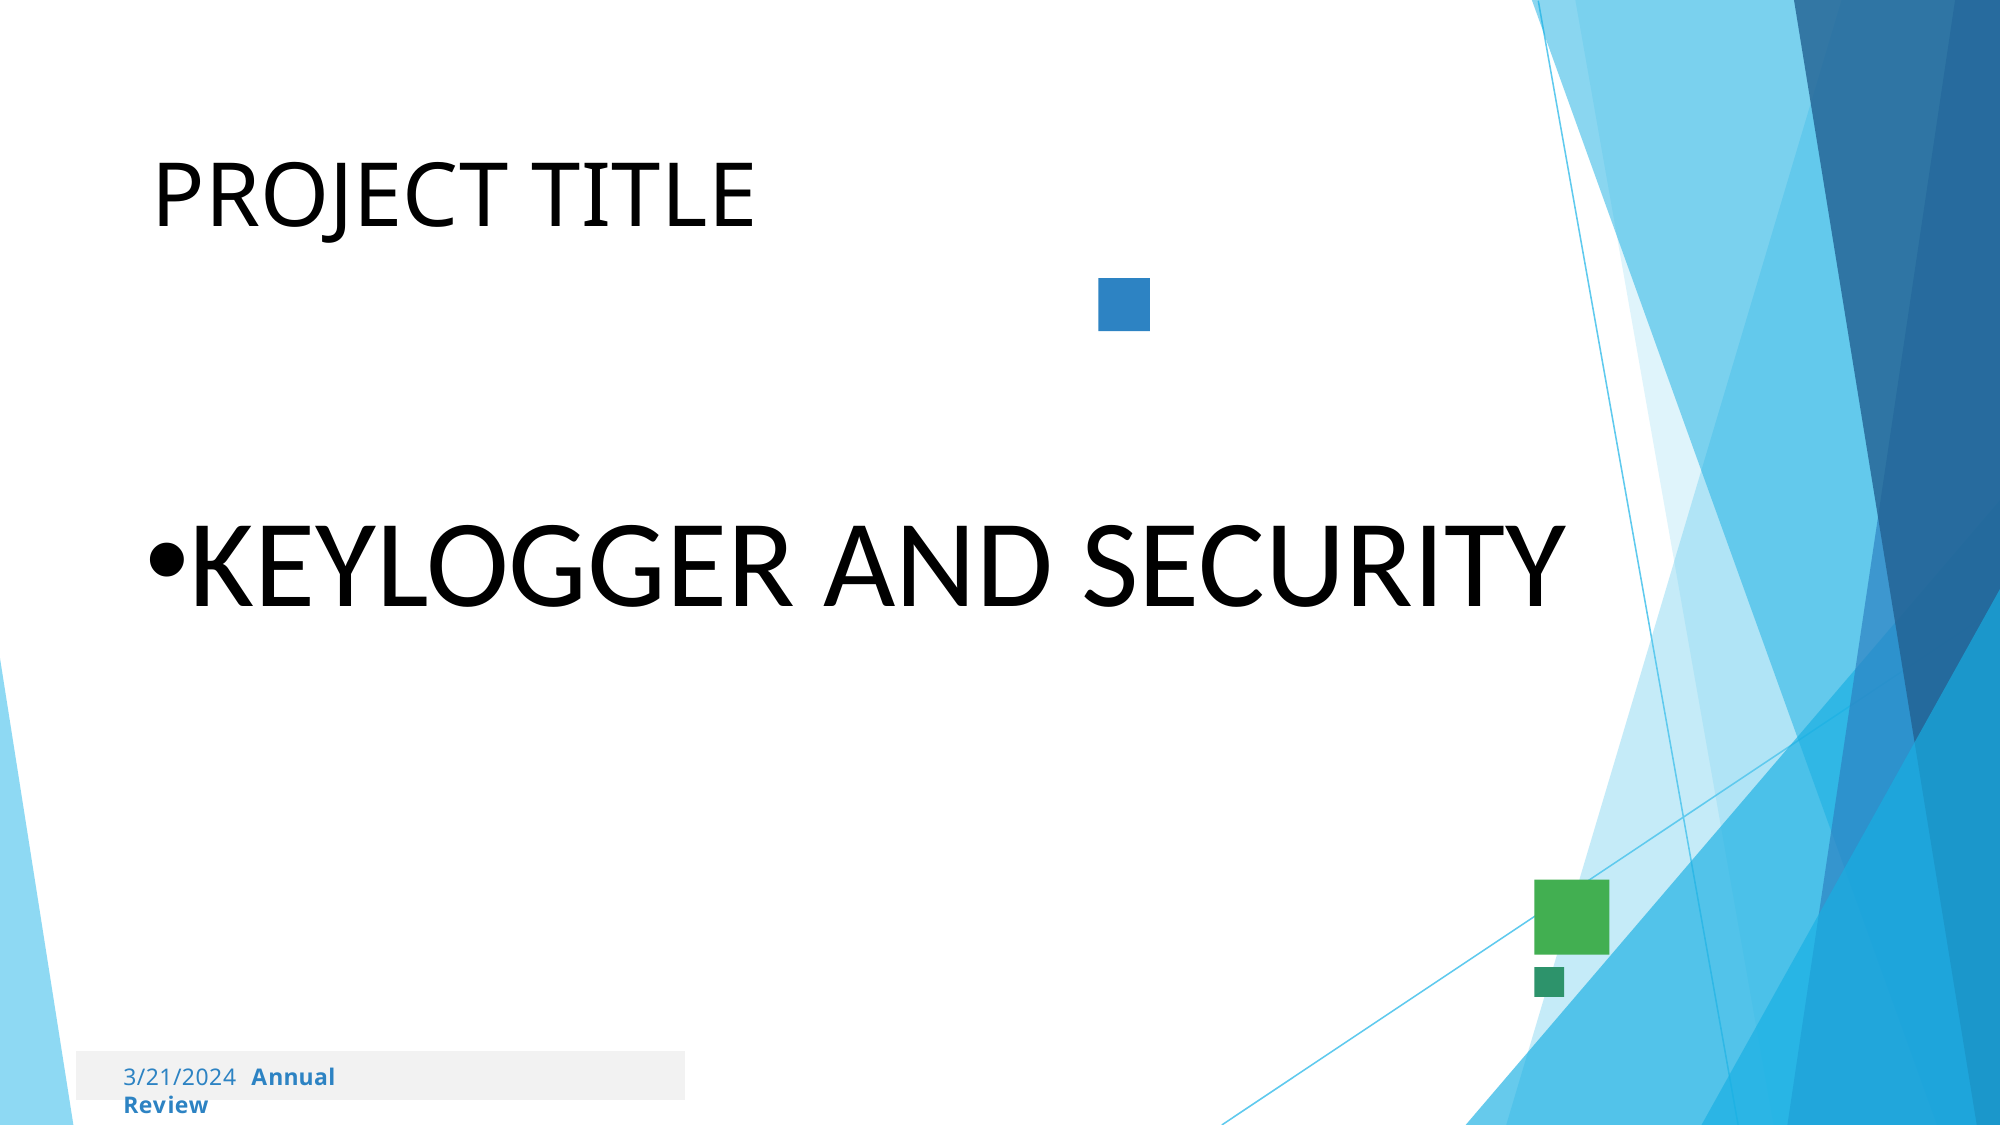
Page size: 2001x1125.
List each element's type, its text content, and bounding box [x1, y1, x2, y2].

text_box [0, 658, 74, 1125]
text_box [76, 1051, 685, 1100]
subtitle KEYLOGGER AND SECURITY [145, 498, 1221, 955]
text_box 3/21/2024 Annual Review [121, 1100, 417, 1118]
text_box [1098, 278, 1150, 332]
title PROJECT TITLE [149, 94, 1102, 285]
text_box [1221, 0, 2000, 1125]
